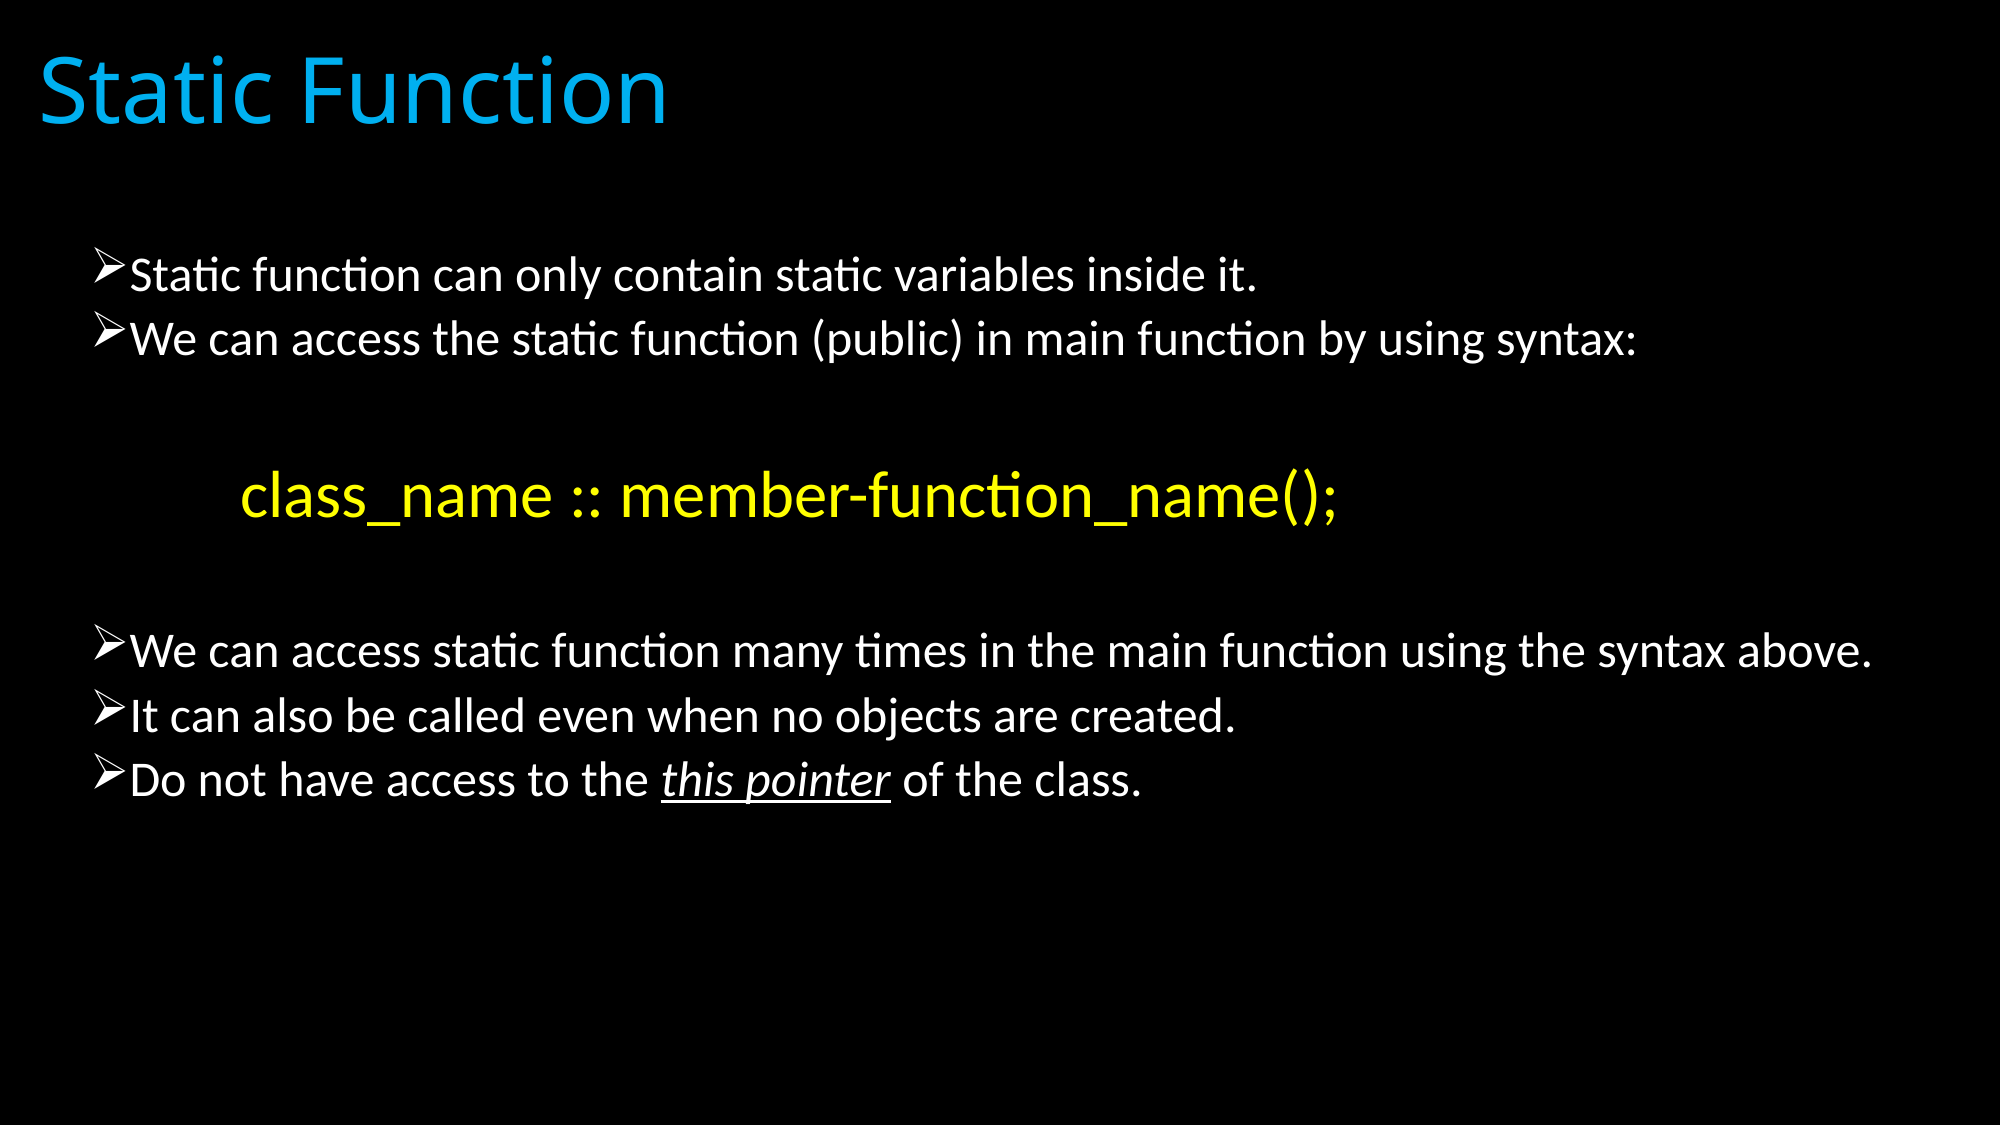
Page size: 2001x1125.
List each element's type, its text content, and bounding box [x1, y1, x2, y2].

title Static Function [0, 0, 2000, 188]
list Static function can only contain static variables inside it. We can access the static function (public) in main function by using syntax: class_name :: member-function_name(); We can access static function many times in the main function using the syntax above. It can also be called even when no objects are created. Do not have access to the this pointer of the class. [0, 240, 2000, 1125]
